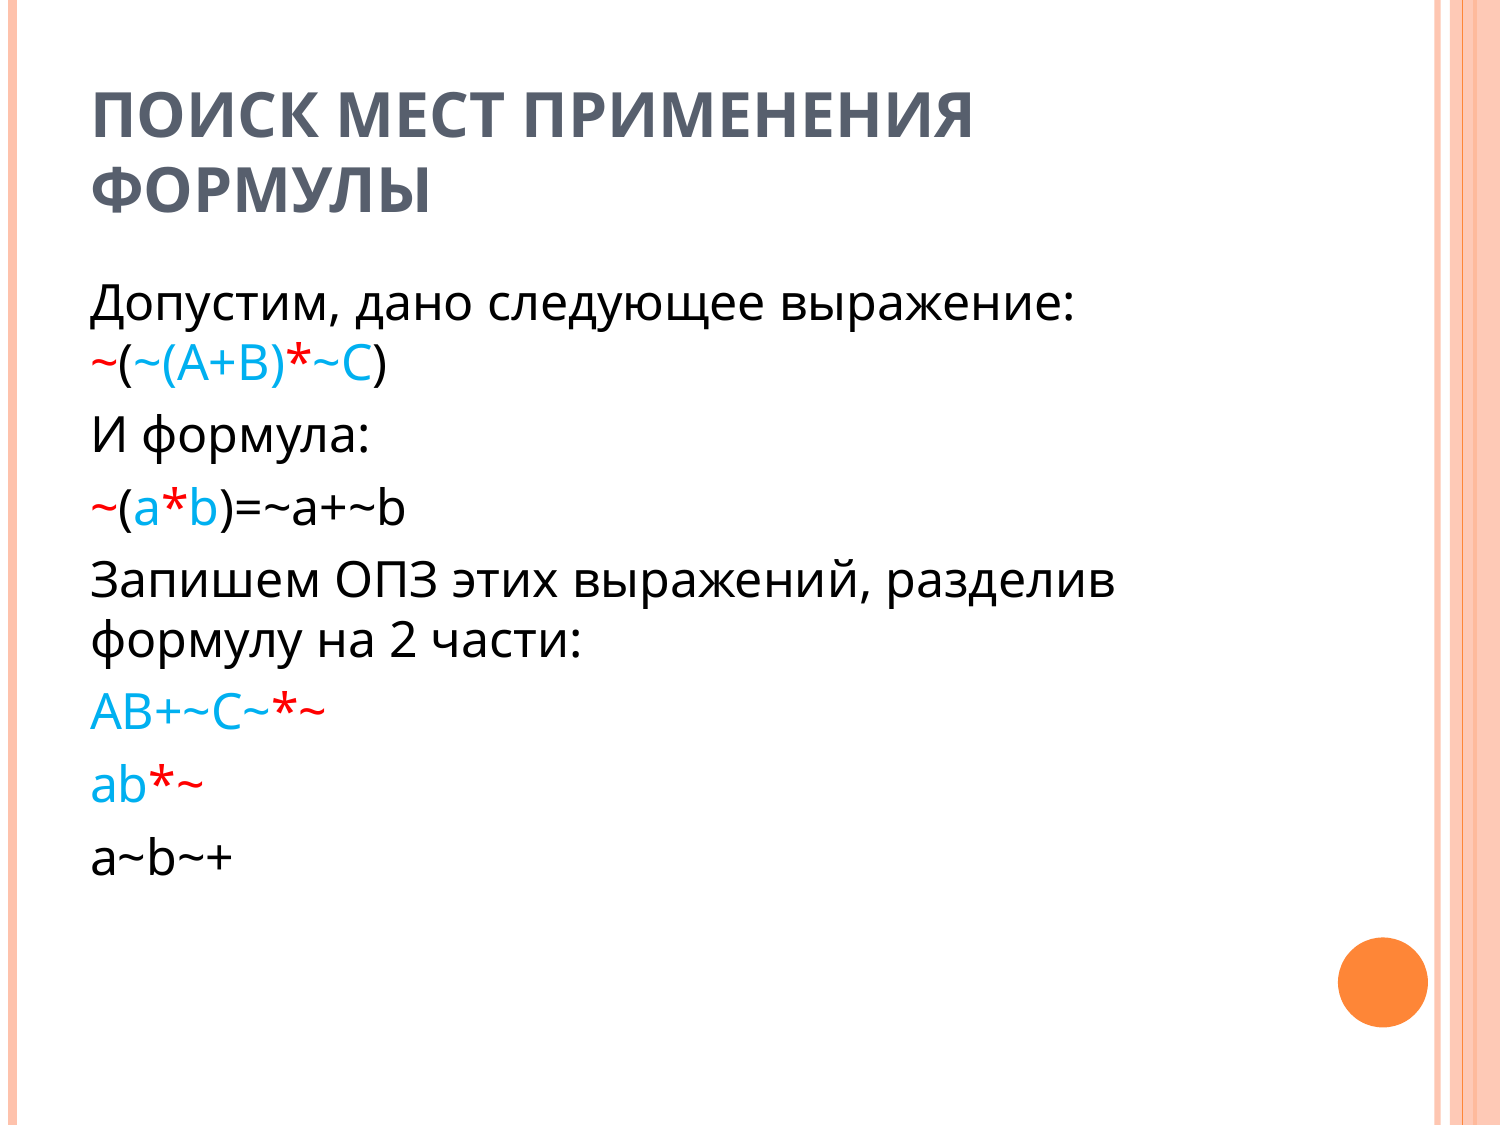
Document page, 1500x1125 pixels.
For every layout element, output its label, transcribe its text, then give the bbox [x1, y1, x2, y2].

title Поиск мест применения формулы [75, 45, 1300, 233]
list Допустим, дано следующее выражение: ~(~(A+B)*~C) И формула: ~(a*b)=~a+~b Запишем ОПЗ этих выражений, разделив формулу на 2 части: AB+~C~*~ ab*~ a~b~+ [75, 262, 1300, 1062]
